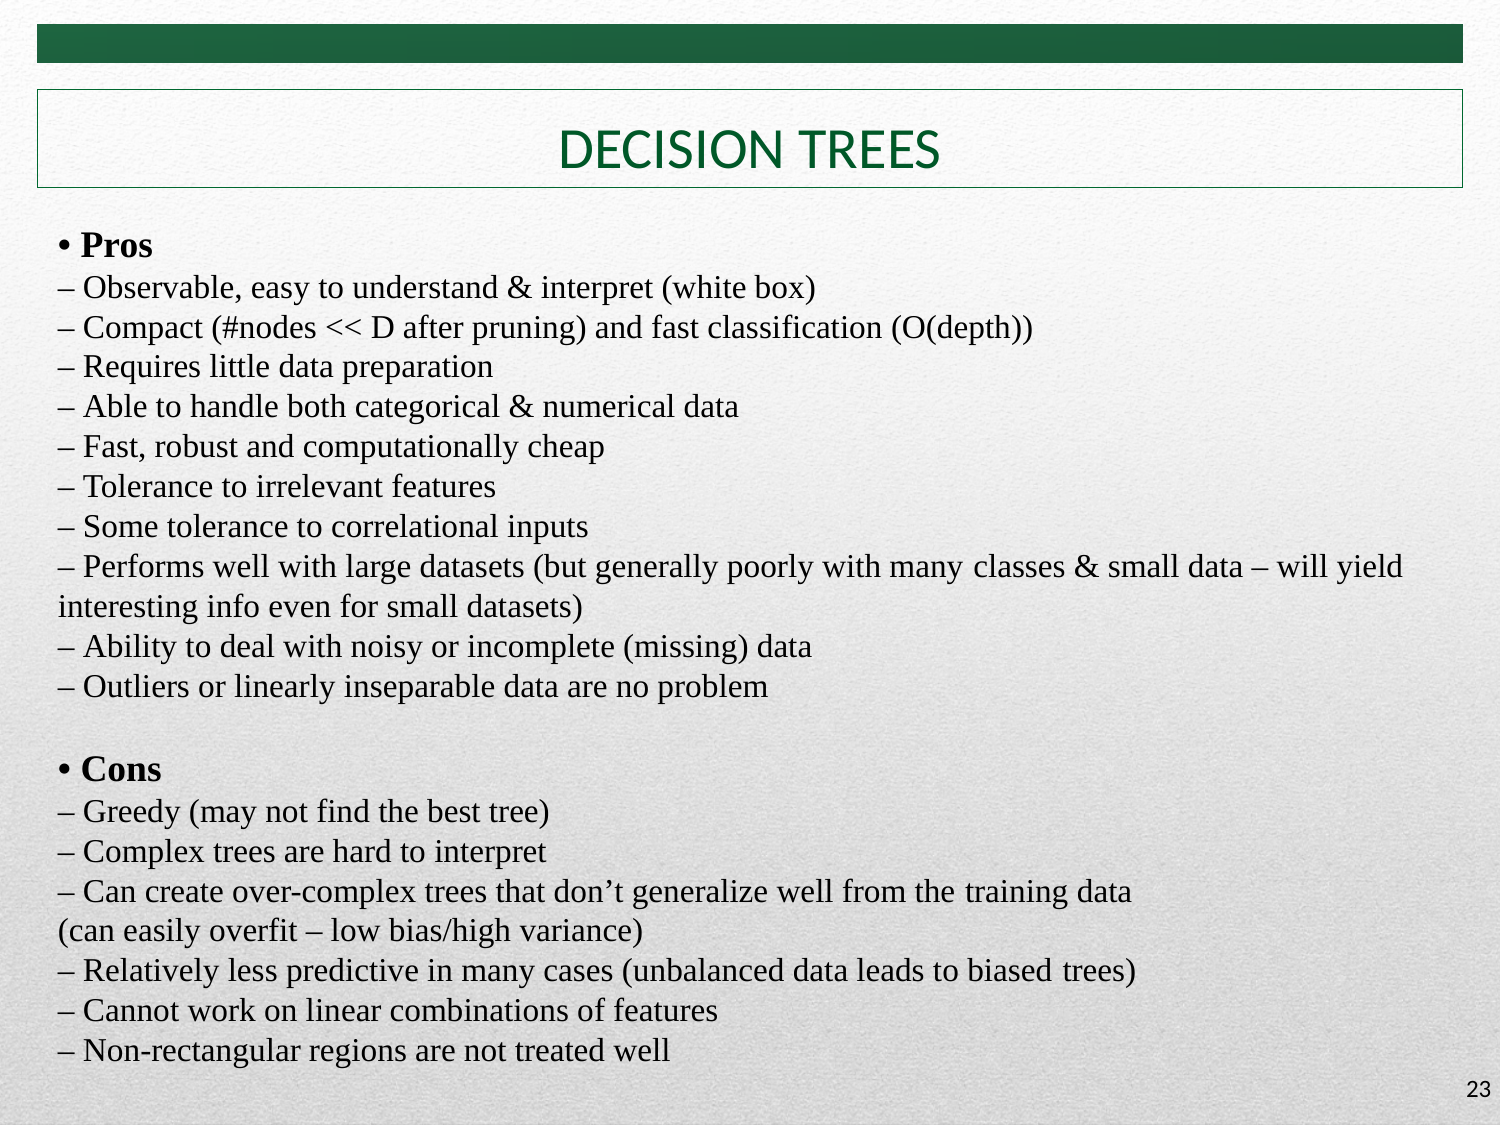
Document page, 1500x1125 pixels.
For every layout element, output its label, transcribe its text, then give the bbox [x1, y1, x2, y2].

slide_number 23 [1381, 1065, 1500, 1125]
text_box • Pros – Observable, easy to understand & interpret (white box) – Compact (#nodes << D after pruning) and fast classification (O(depth)) – Requires little data preparation – Able to handle both categorical & numerical data – Fast, robust and computationally cheap – Tolerance to irrelevant features – Some tolerance to correlational inputs – Performs well with large datasets (but generally poorly with many classes & small data – will yield interesting info even for small datasets) – Ability to deal with noisy or incomplete (missing) data – Outliers or linearly inseparable data are no problem • Cons – Greedy (may not find the best tree) – Complex trees are hard to interpret – Can create over-complex trees that don’t generalize well from the training data (can easily overfit – low bias/high variance) – Relatively less predictive in many cases (unbalanced data leads to biased trees) – Cannot work on linear combinations of features – Non-rectangular regions are not treated well [43, 212, 1432, 1076]
title DECISION TREES [37, 89, 1463, 188]
picture [37, 24, 1463, 63]
